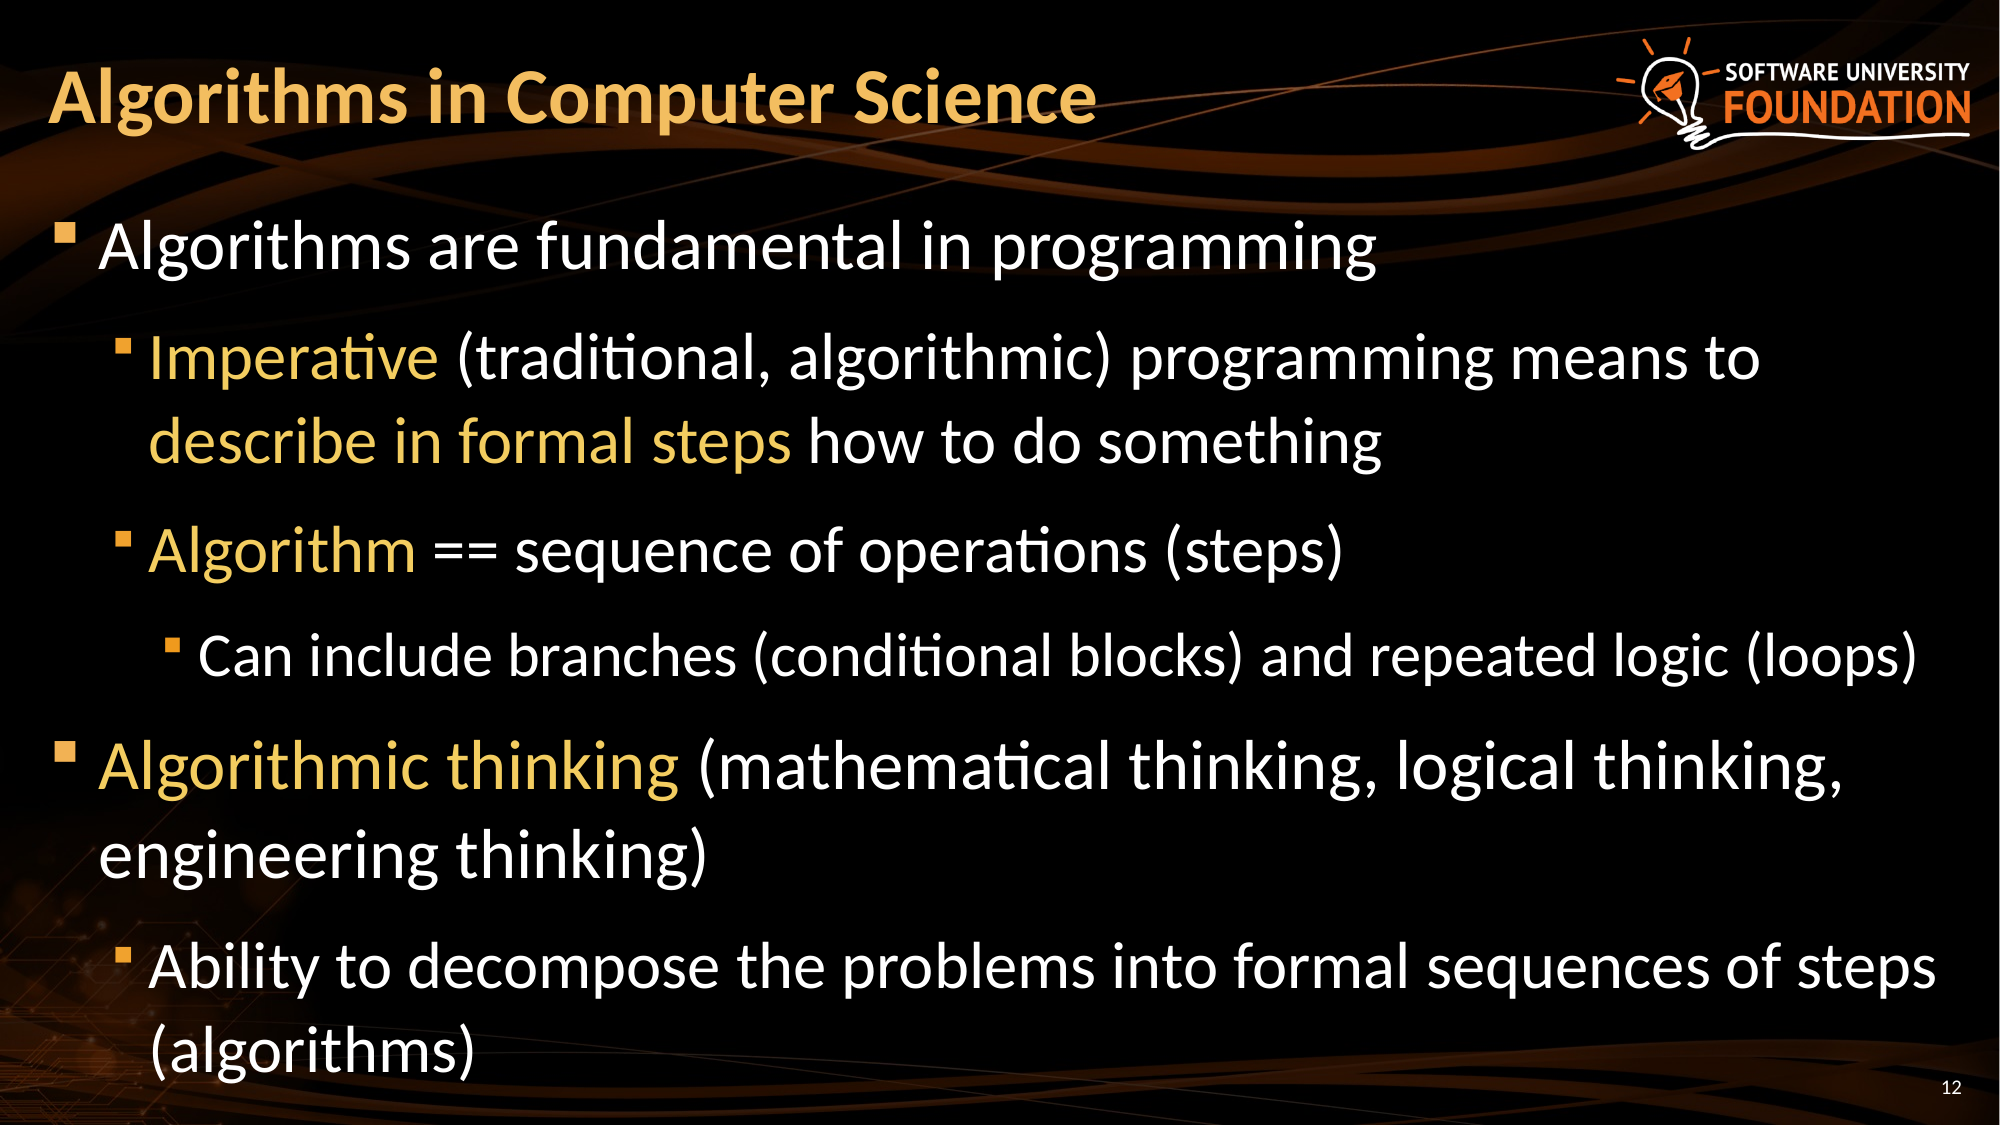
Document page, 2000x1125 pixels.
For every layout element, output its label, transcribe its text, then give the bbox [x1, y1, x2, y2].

picture [0, 0, 2000, 1125]
title Algorithms in Computer Science [30, 6, 1602, 189]
list Algorithms are fundamental in programming Imperative (traditional, algorithmic) programming means to describe in formal steps how to do something Algorithm == sequence of operations (steps) Can include branches (conditional blocks) and repeated logic (loops) Algorithmic thinking (mathematical thinking, logical thinking, engineering thinking) Ability to decompose the problems into formal sequences of steps (algorithms) [31, 188, 1968, 1103]
